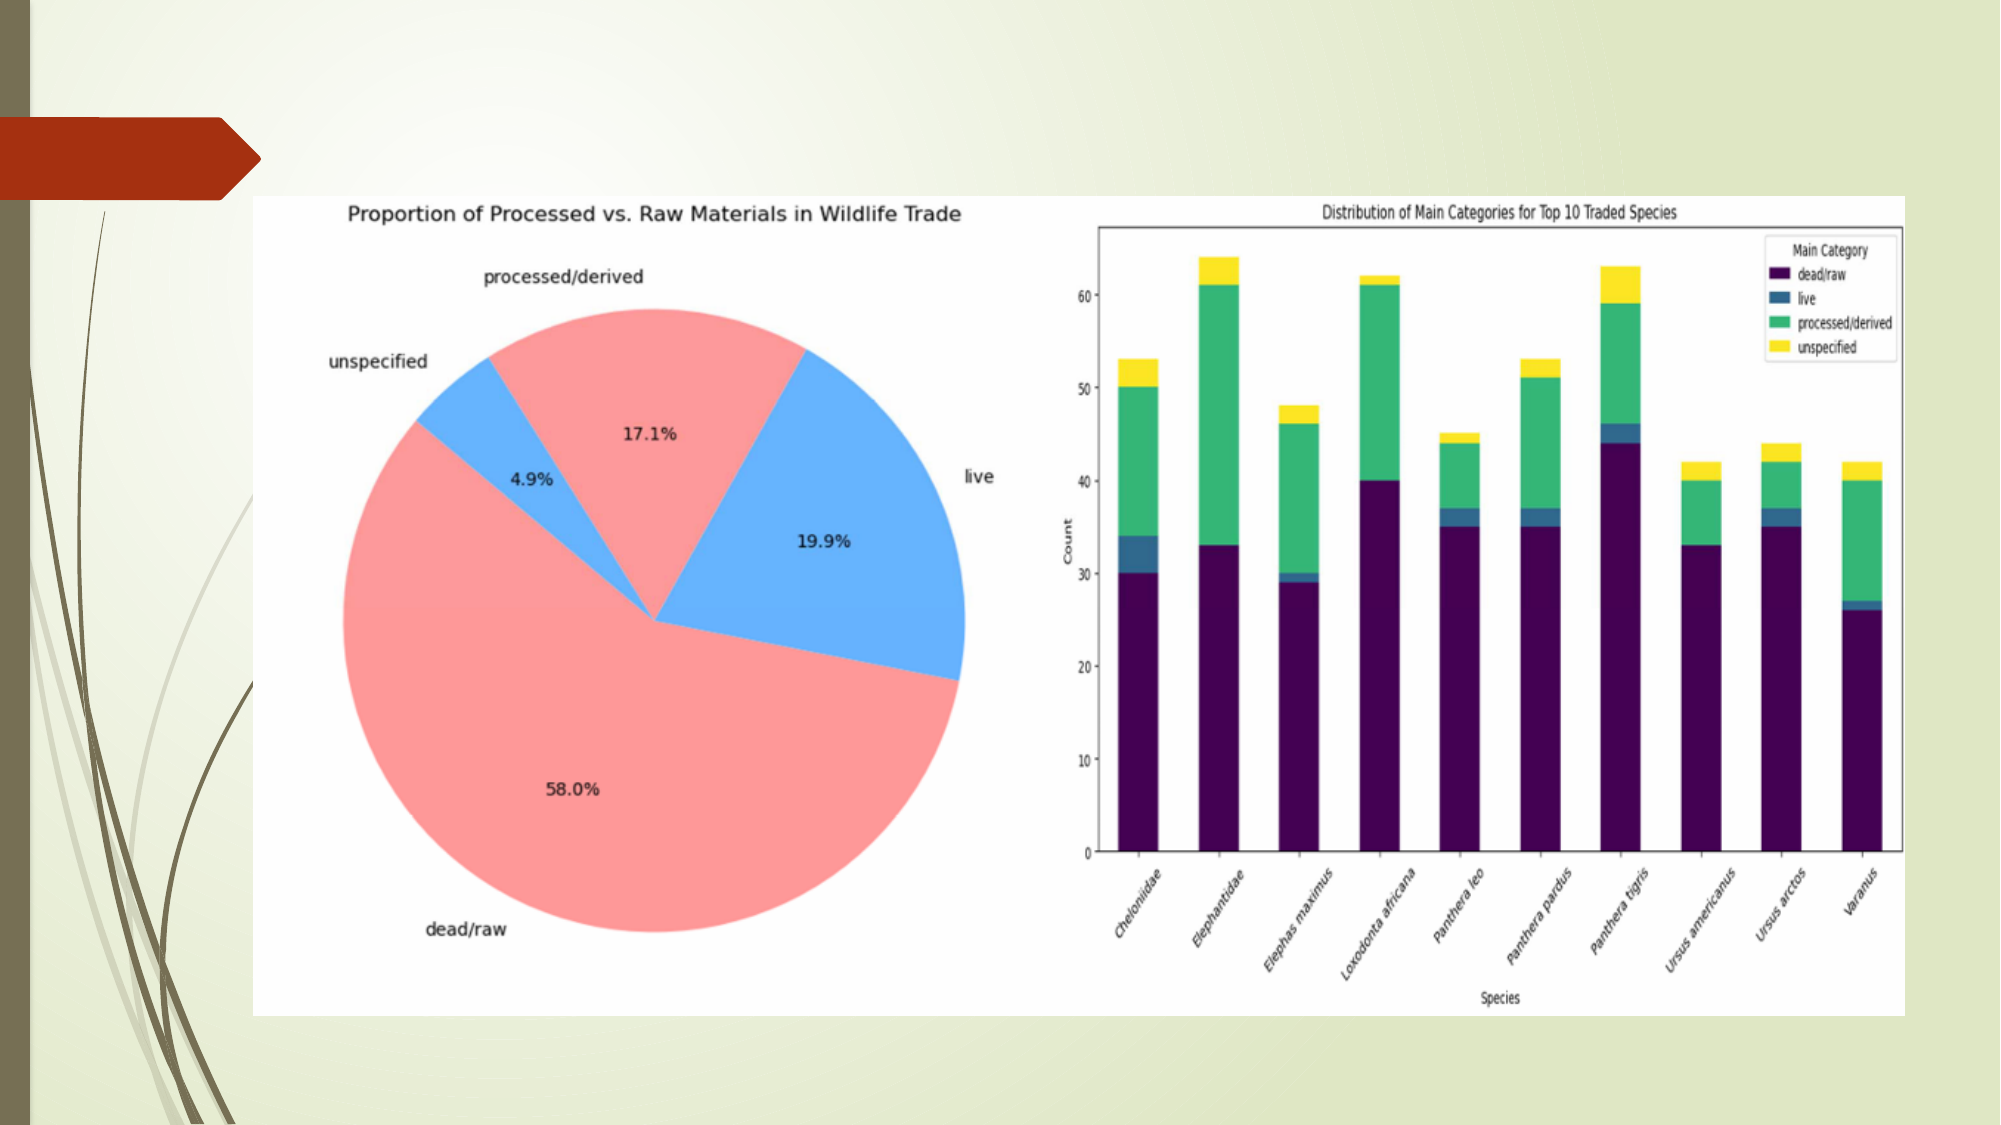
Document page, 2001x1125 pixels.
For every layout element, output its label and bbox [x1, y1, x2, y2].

list [252, 196, 1905, 1016]
